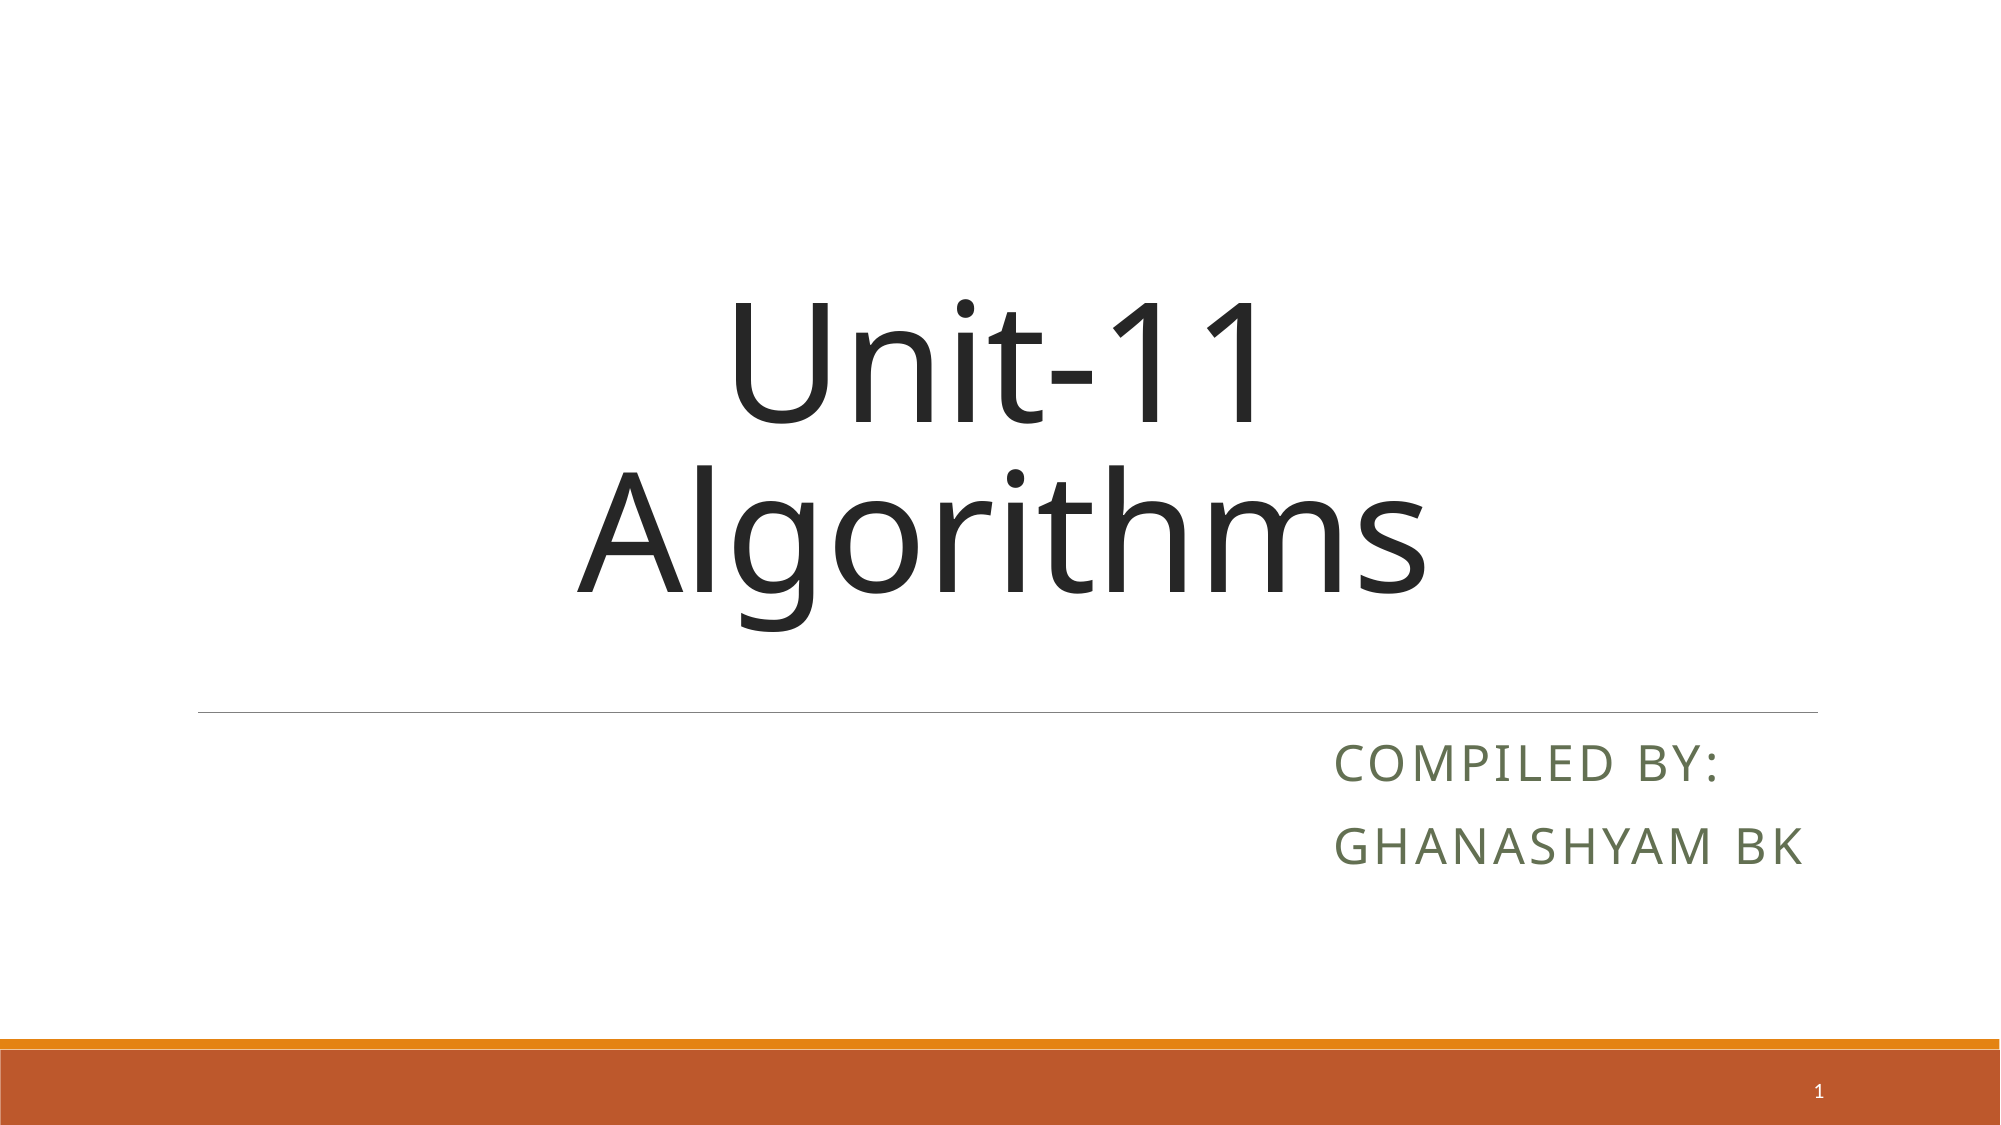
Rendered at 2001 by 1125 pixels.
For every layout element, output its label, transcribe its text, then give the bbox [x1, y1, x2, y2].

subtitle Compiled by: Ghanashyam BK [1318, 730, 1831, 919]
title Unit-11 Algorithms [180, 124, 1830, 634]
slide_number 1 [1624, 1059, 1840, 1120]
